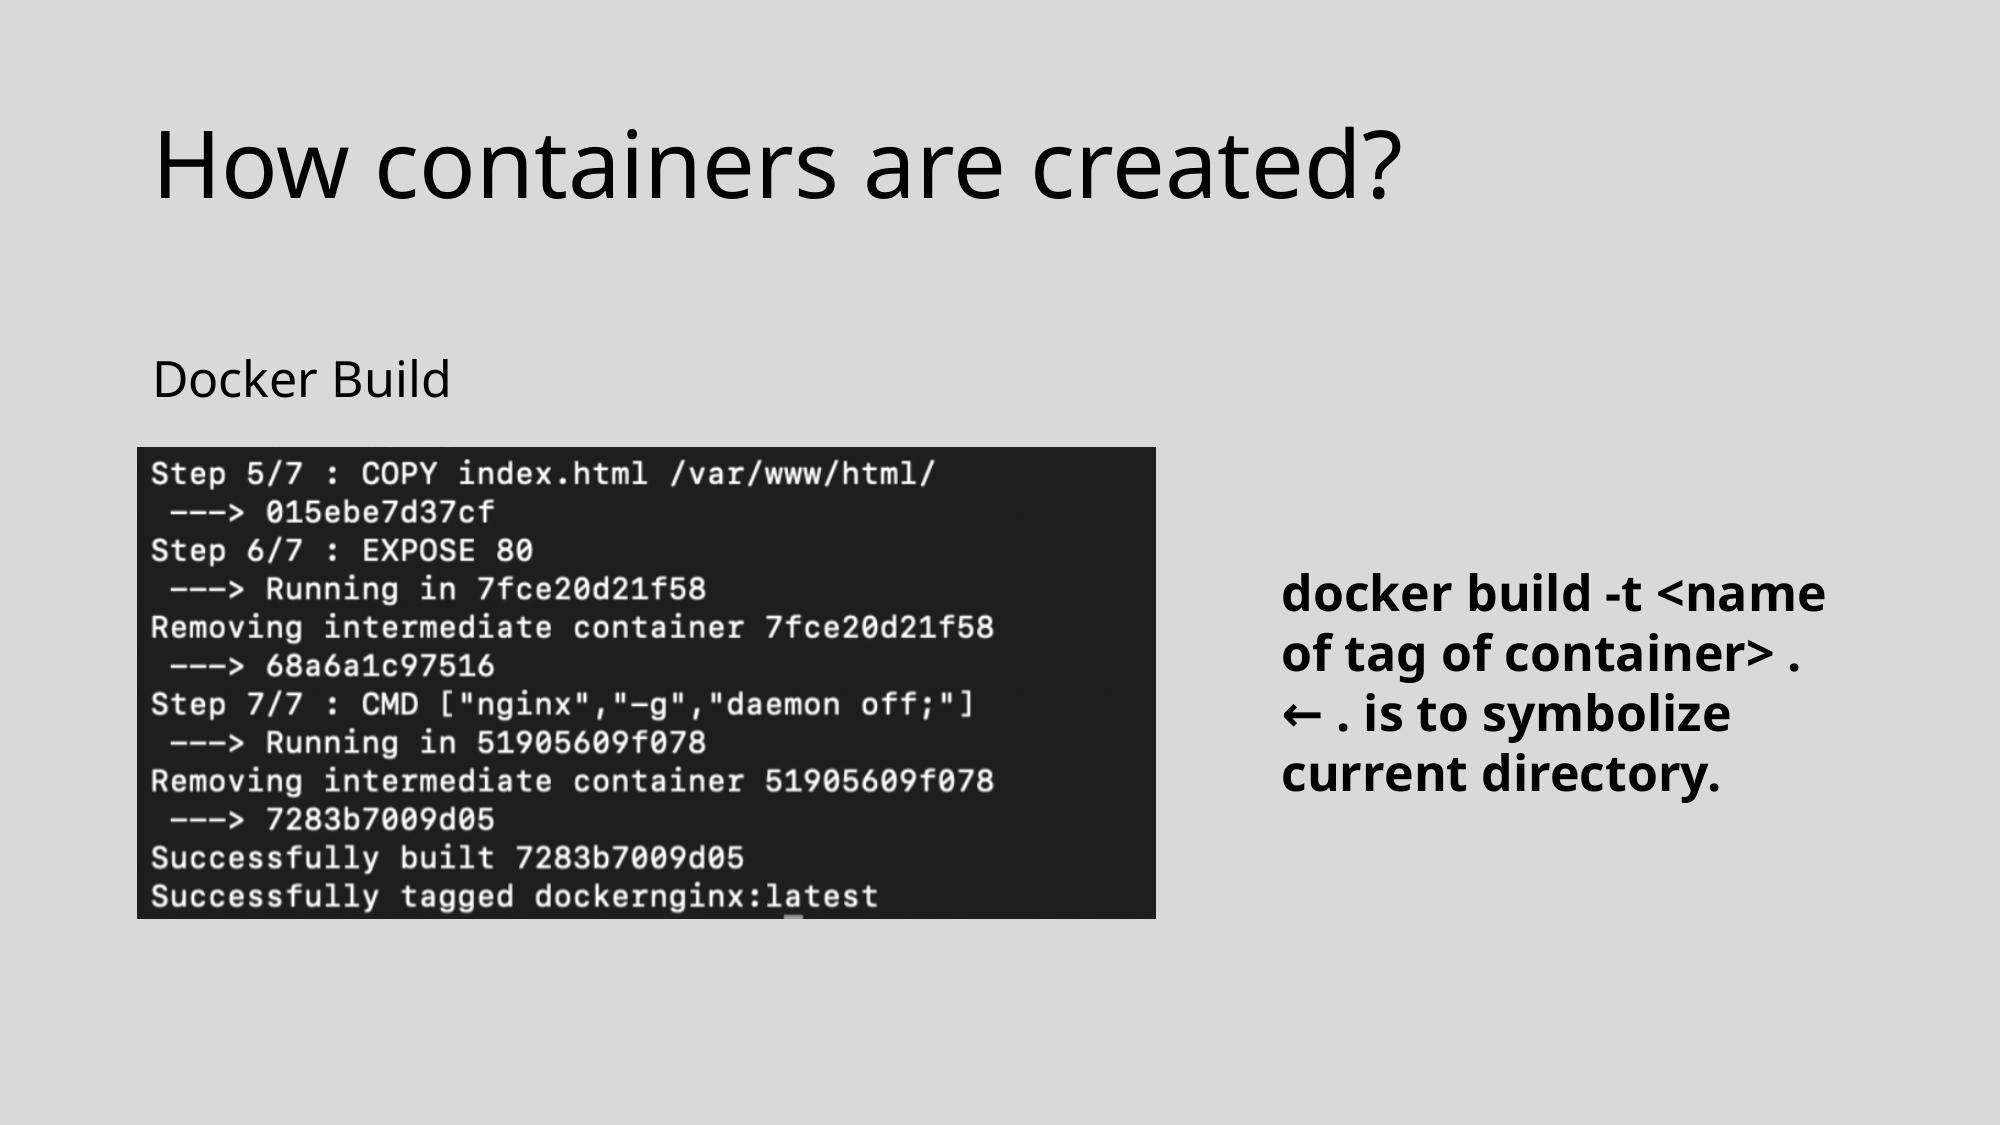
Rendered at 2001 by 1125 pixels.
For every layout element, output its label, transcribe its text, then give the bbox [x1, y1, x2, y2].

title How containers are created? [137, 59, 1863, 278]
text_box docker build -t <name of tag of container> . ← . is to symbolize current directory. [1266, 554, 1892, 809]
text_box Docker Build [137, 339, 595, 415]
picture [137, 447, 1156, 919]
